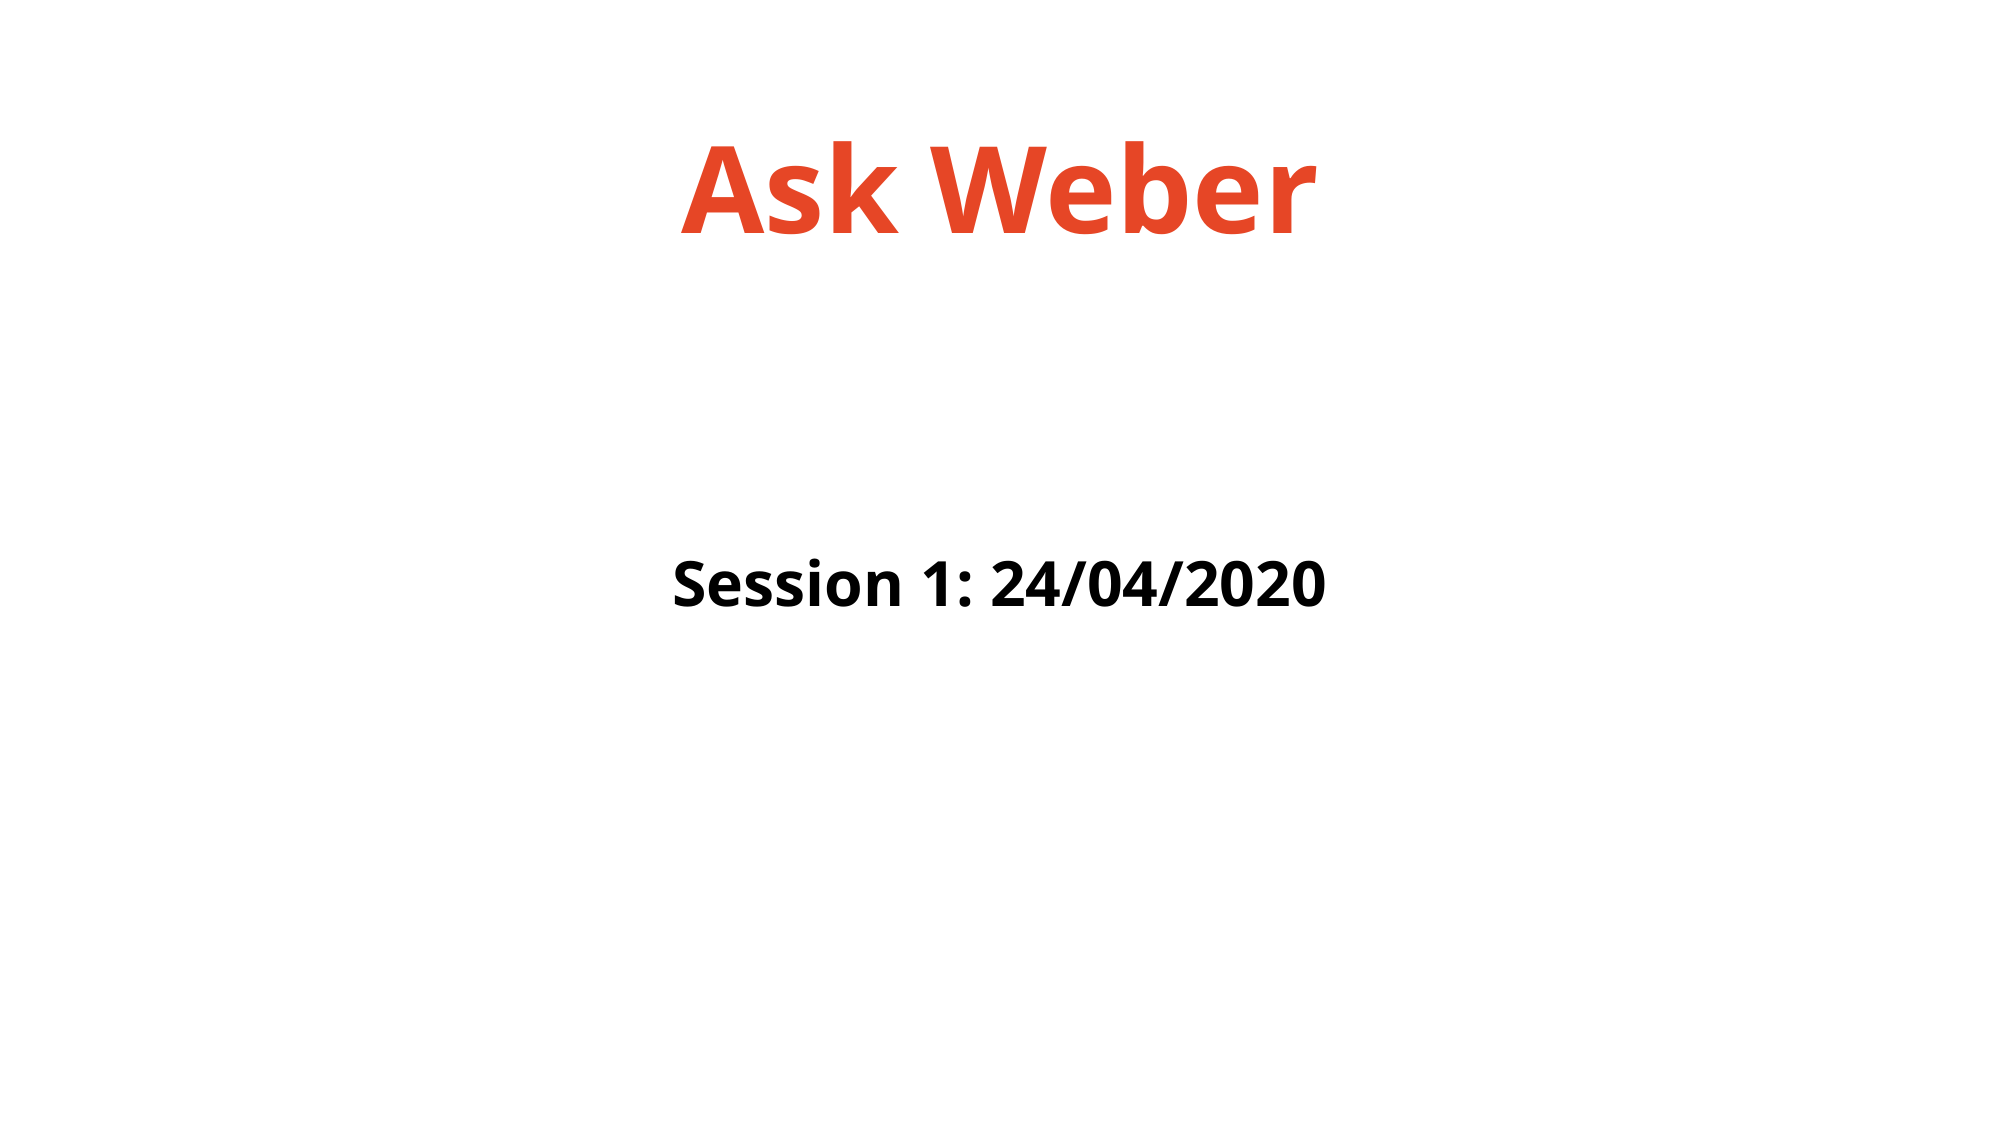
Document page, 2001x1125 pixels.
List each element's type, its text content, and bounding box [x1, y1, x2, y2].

title Ask Weber [150, 112, 1850, 462]
subtitle Session 1: 24/04/2020 [300, 536, 1700, 899]
